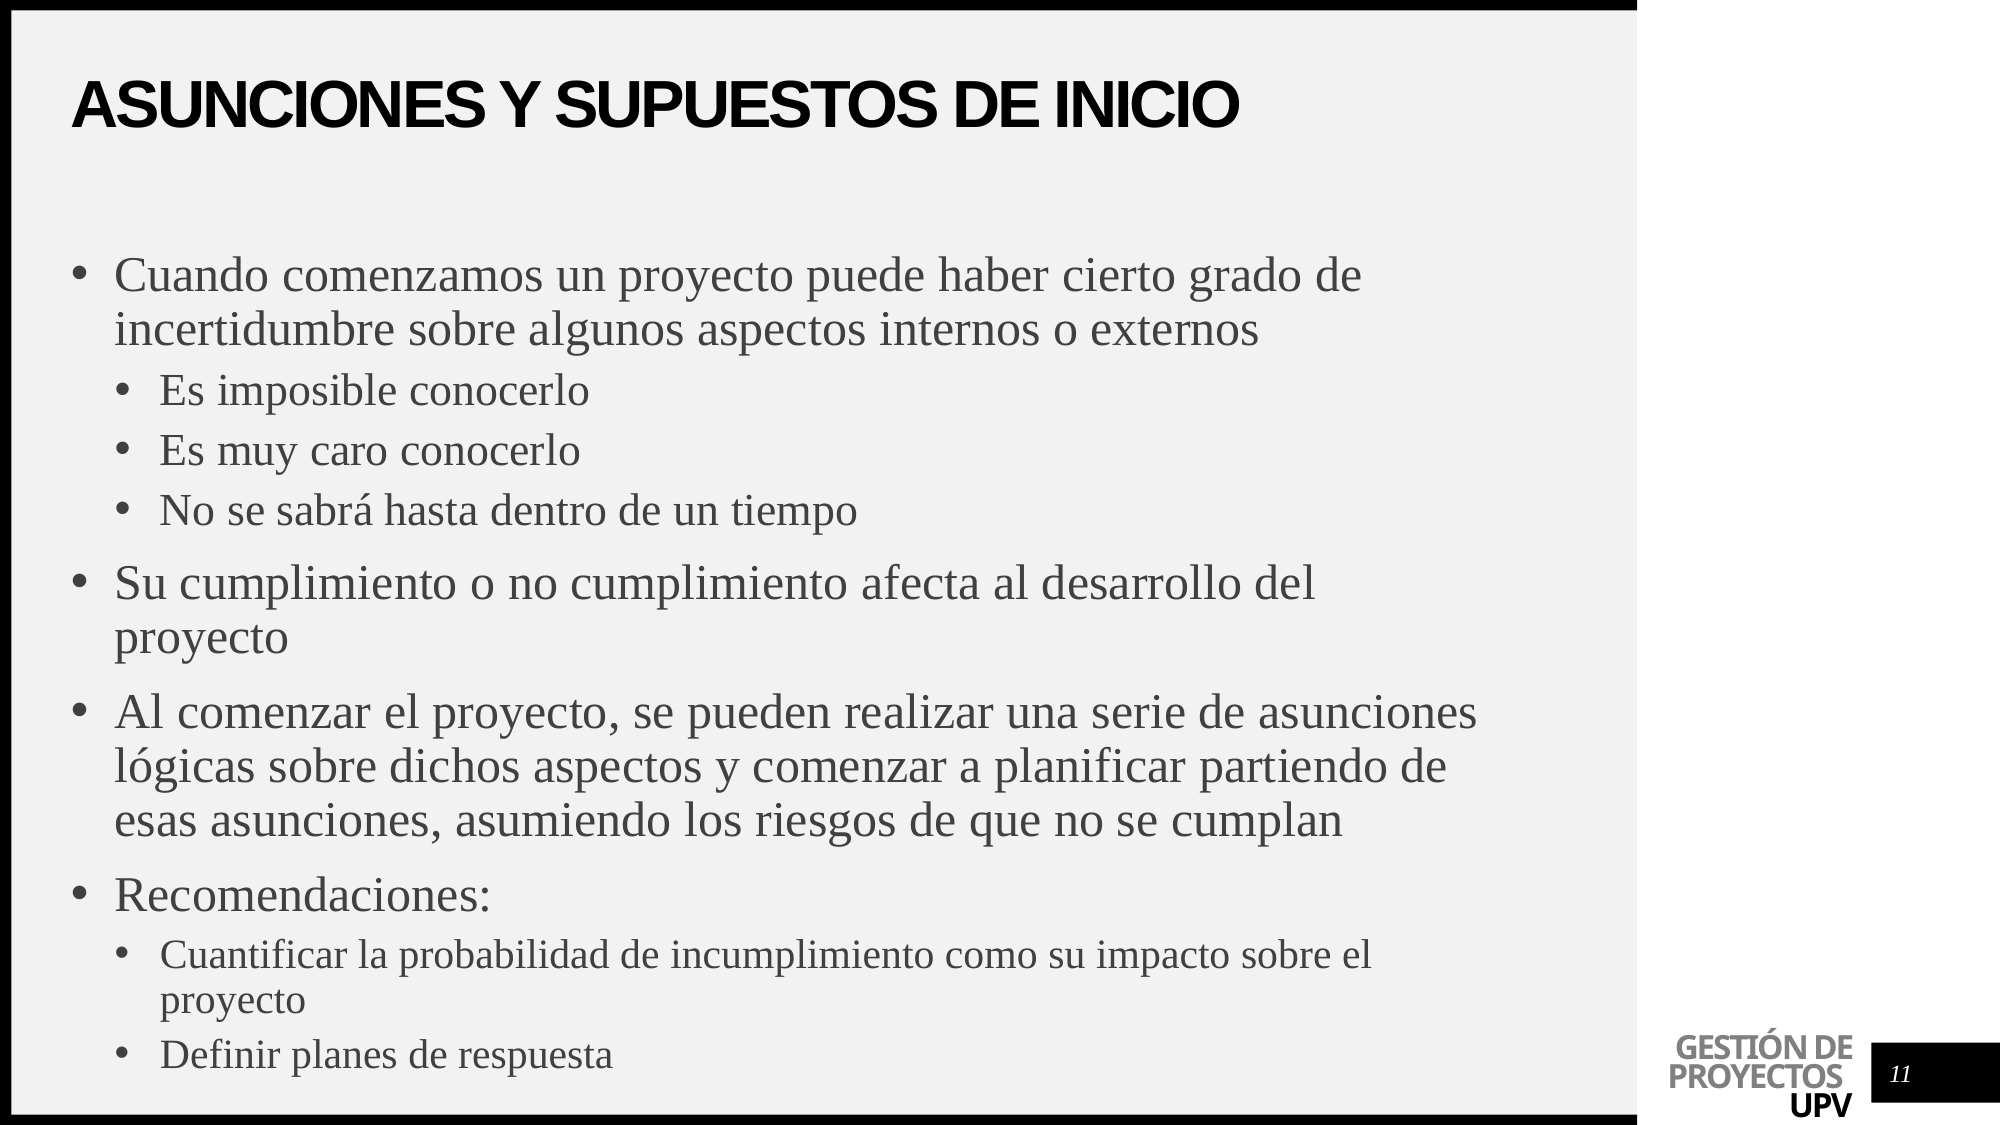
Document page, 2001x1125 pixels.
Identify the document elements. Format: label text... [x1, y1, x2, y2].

title Asunciones y supuestos de inicio [70, 70, 1580, 142]
slide_number 11 [1877, 1050, 1924, 1096]
list Cuando comenzamos un proyecto puede haber cierto grado de incertidumbre sobre algunos aspectos internos o externos Es imposible conocerlo Es muy caro conocerlo No se sabrá hasta dentro de un tiempo Su cumplimiento o no cumplimiento afecta al desarrollo del proyecto Al comenzar el proyecto, se pueden realizar una serie de asunciones lógicas sobre dichos aspectos y comenzar a planificar partiendo de esas asunciones, asumiendo los riesgos de que no se cumplan Recomendaciones: Cuantificar la probabilidad de incumplimiento como su impacto sobre el proyecto Definir planes de respuesta [70, 248, 1498, 1016]
